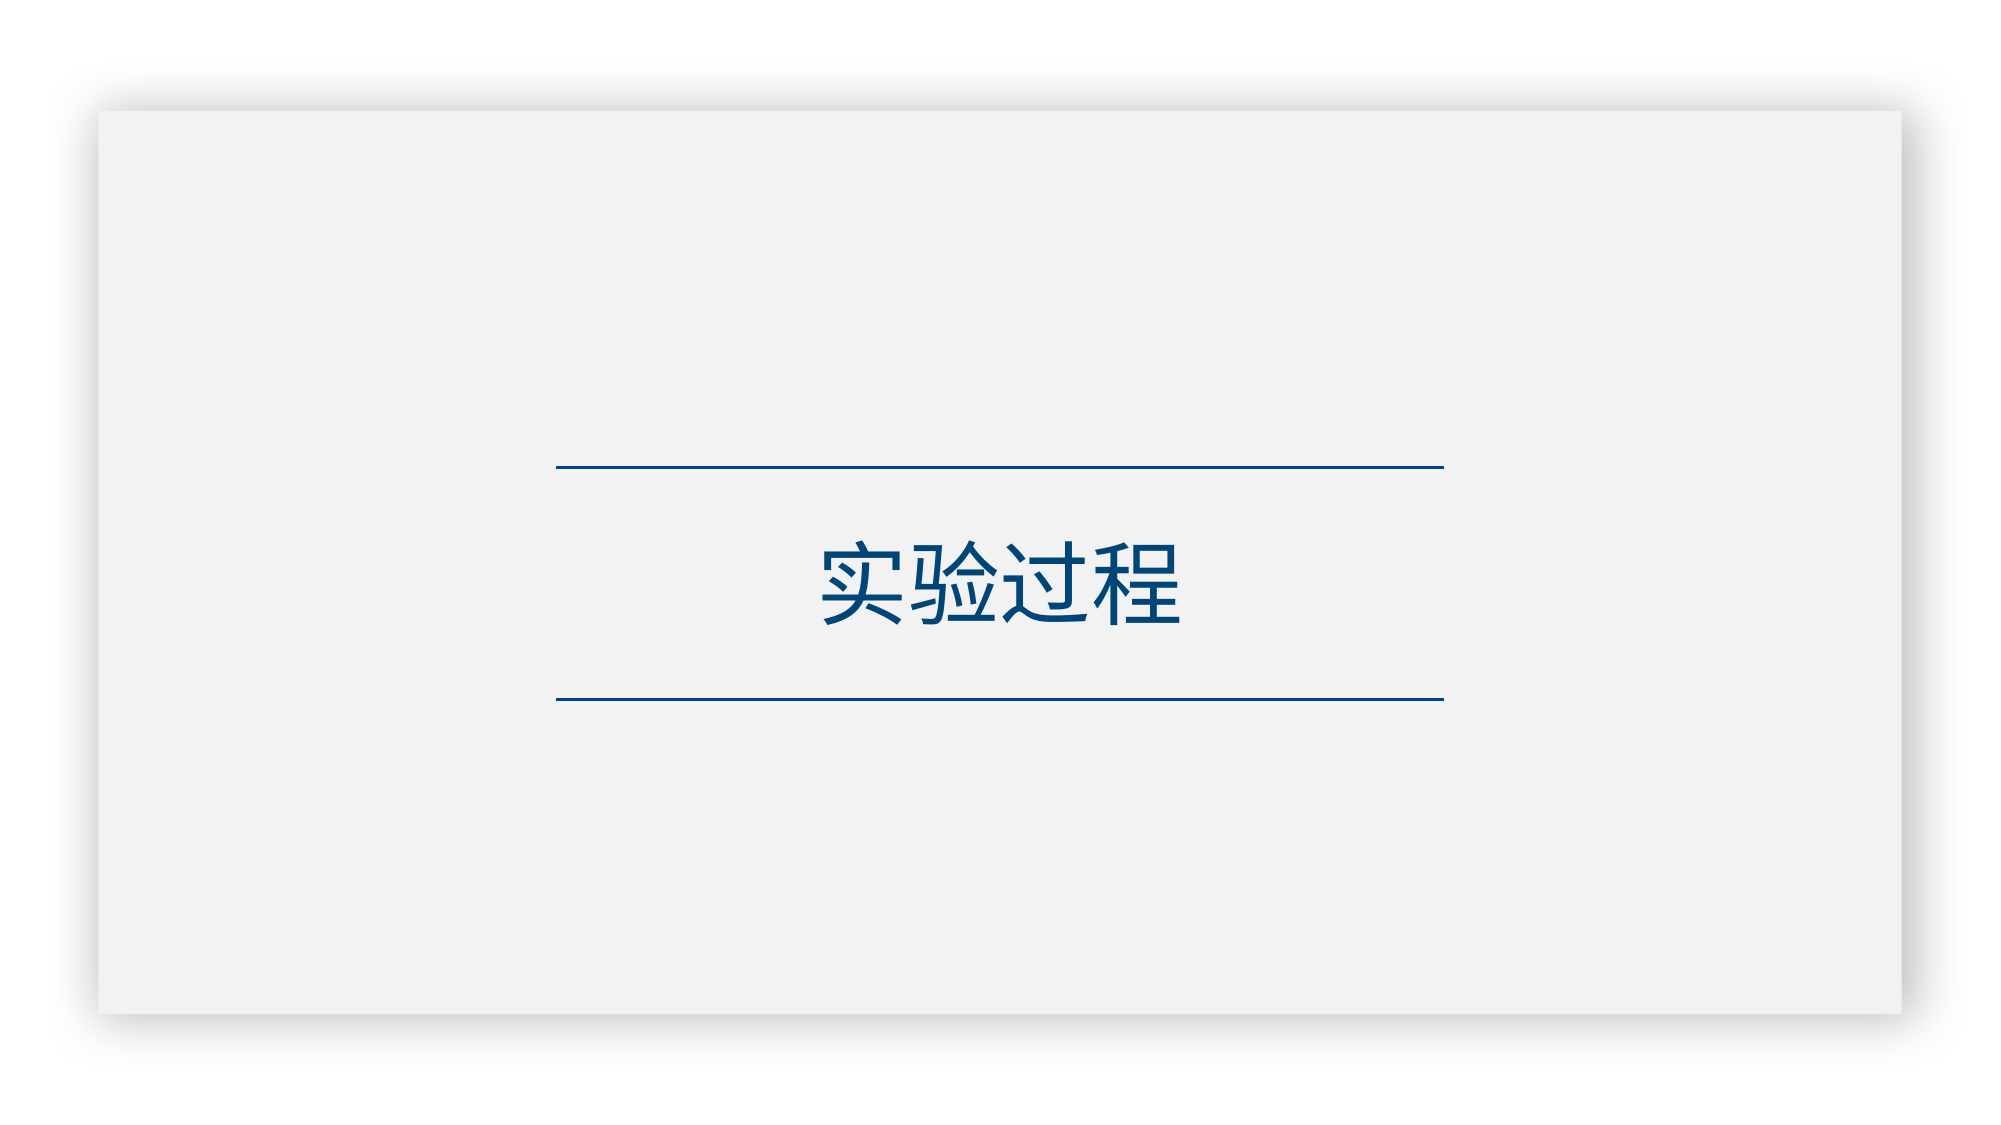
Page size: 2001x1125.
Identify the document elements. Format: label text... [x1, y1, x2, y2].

text_box 实验过程 [434, 519, 1566, 645]
text_box [97, 110, 1903, 1015]
